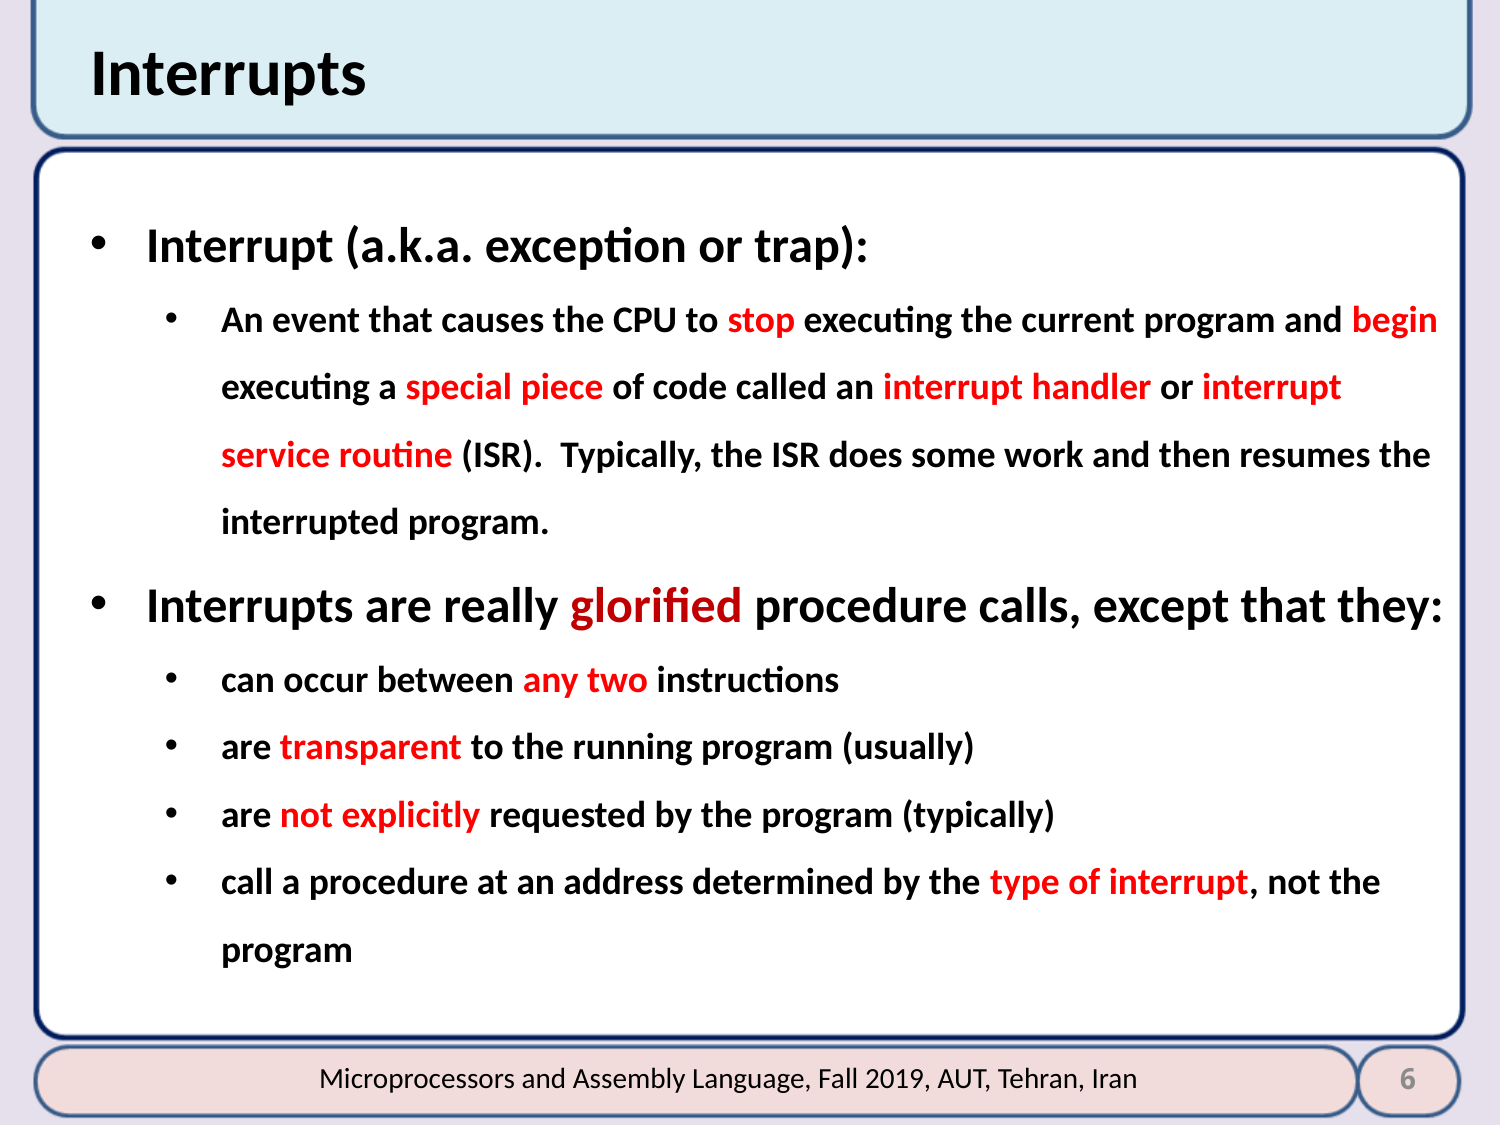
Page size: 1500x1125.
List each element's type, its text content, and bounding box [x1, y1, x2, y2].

picture [0, 0, 1500, 1125]
text_box Microprocessors and Assembly Language, Fall 2019, AUT, Tehran, Iran [162, 1051, 1288, 1102]
text_box Interrupt (a.k.a. exception or trap): An event that causes the CPU to stop executing the current program and begin executing a special piece of code called an interrupt handler or interrupt service routine (ISR). Typically, the ISR does some work and then resumes the interrupted program. Interrupts are really glorified procedure calls, except that they: can occur between any two instructions are transparent to the running program (usually) are not explicitly requested by the program (typically) call a procedure at an address determined by the type of interrupt, not the program [75, 174, 1463, 978]
slide_number 6 [1363, 1049, 1453, 1110]
title Interrupts [75, 0, 1425, 138]
